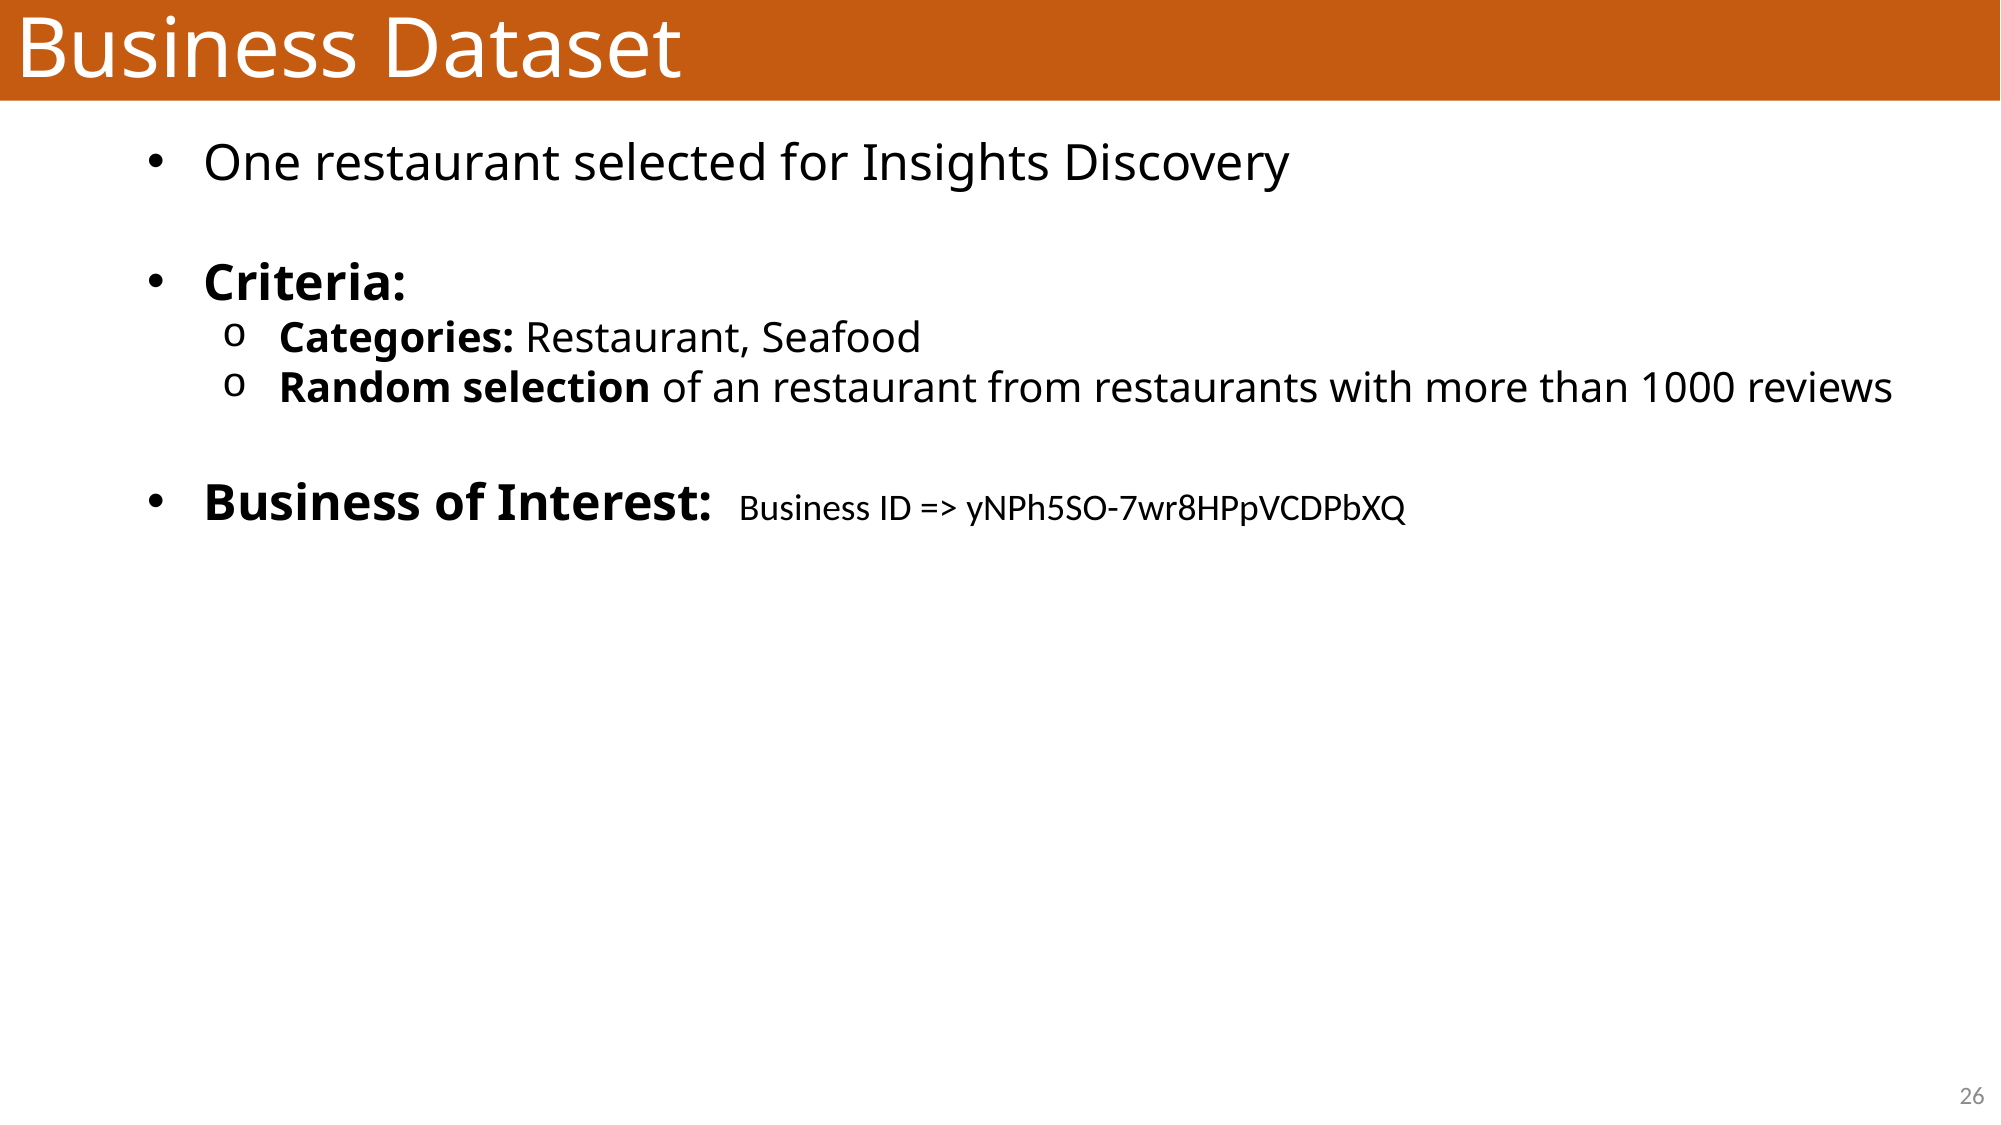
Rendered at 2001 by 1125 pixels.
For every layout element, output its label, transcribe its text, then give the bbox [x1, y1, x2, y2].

slide_number 25 [1550, 1065, 2000, 1125]
text_box One restaurant selected for Insights Discovery Criteria: Categories: Restaurant, Seafood Random selection of an restaurant from restaurants with more than 1000 reviews Business of Interest: Business ID => yNPh5SO-7wr8HPpVCDPbXQ [132, 123, 1926, 539]
title Business Dataset [0, 0, 2000, 101]
